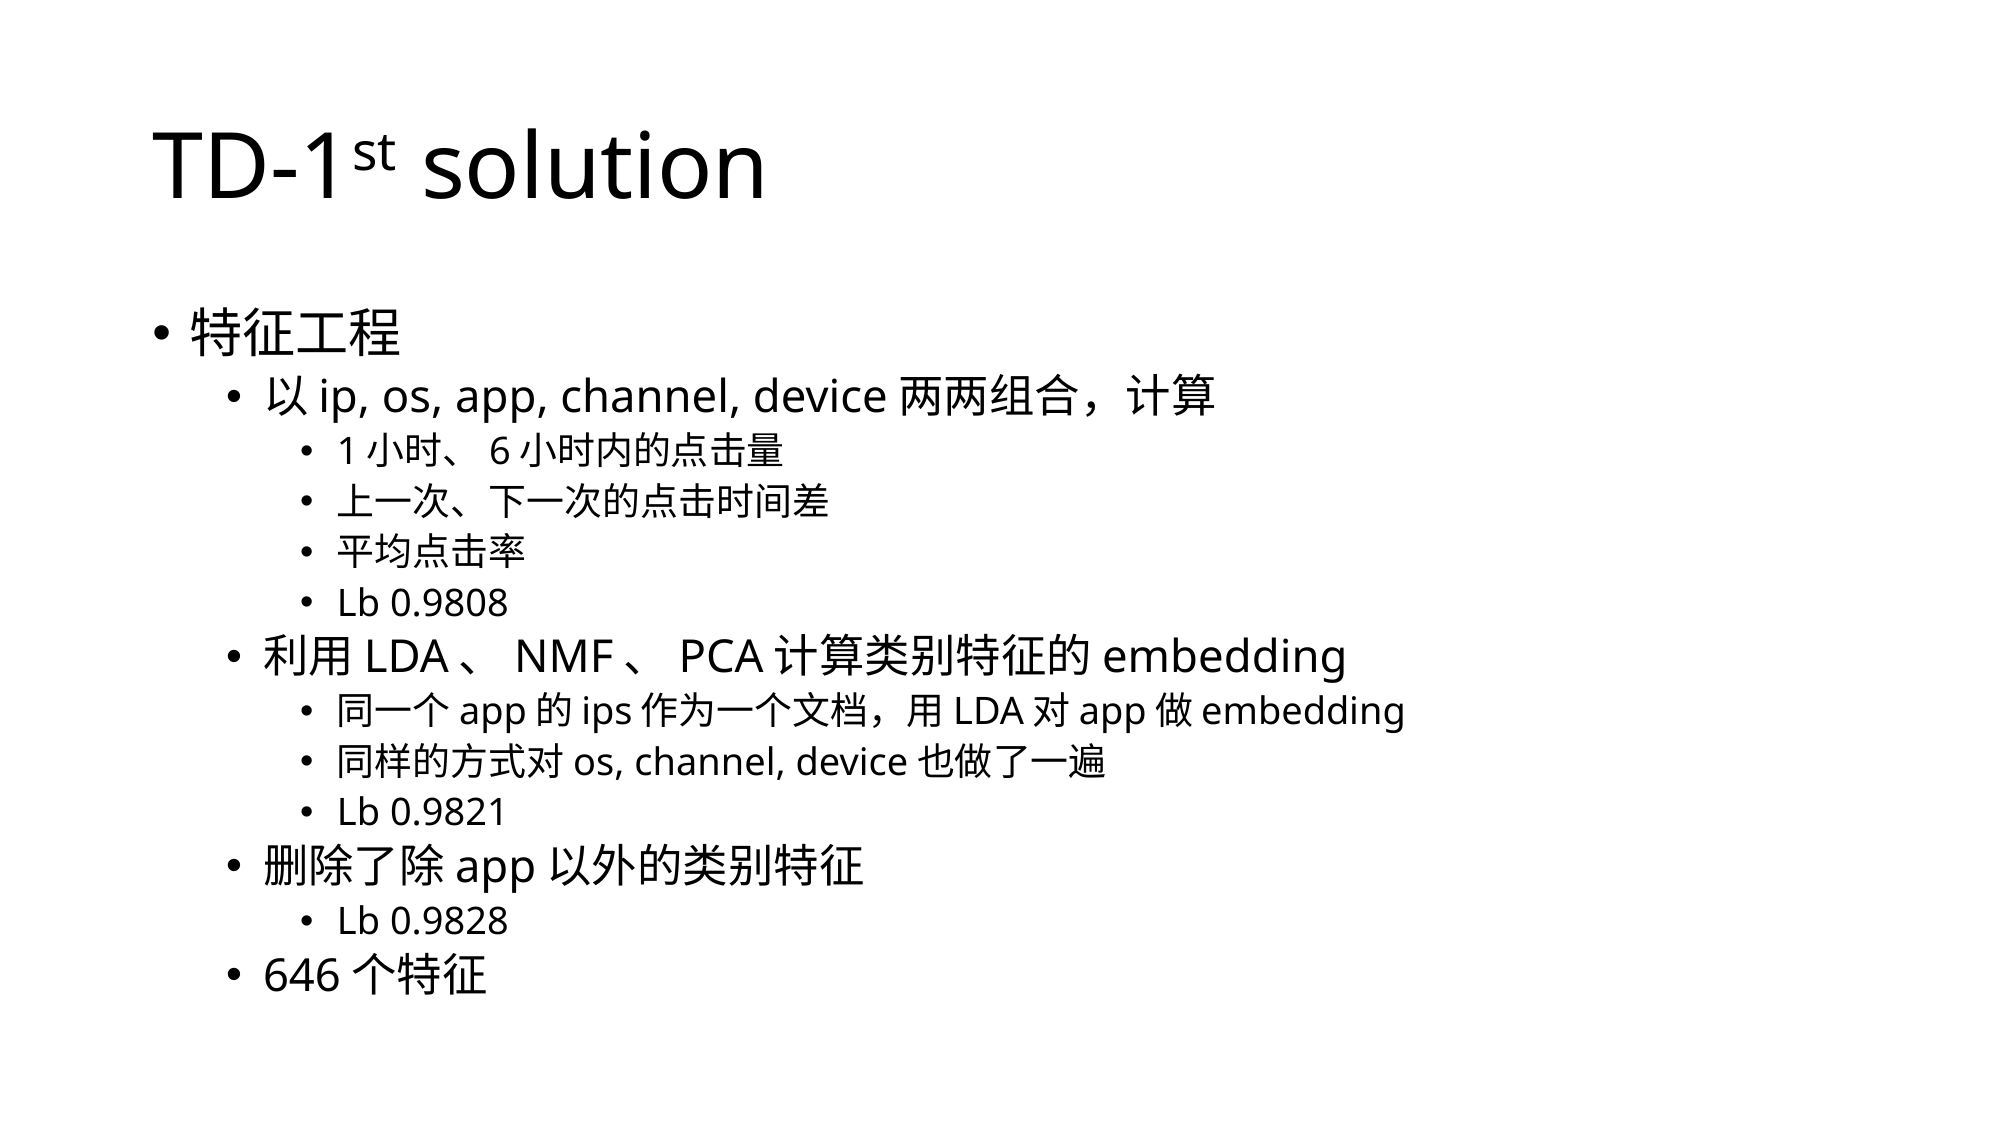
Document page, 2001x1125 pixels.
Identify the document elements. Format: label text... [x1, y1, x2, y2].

list 特征工程 以ip, os, app, channel, device两两组合，计算 1小时、6小时内的点击量 上一次、下一次的点击时间差 平均点击率 Lb 0.9808 利用LDA、NMF、PCA计算类别特征的embedding 同一个app的ips作为一个文档，用LDA对app做embedding 同样的方式对os, channel, device也做了一遍 Lb 0.9821 删除了除app以外的类别特征 Lb 0.9828 646个特征 [137, 299, 1863, 1014]
title TD-1st solution [137, 59, 1863, 278]
